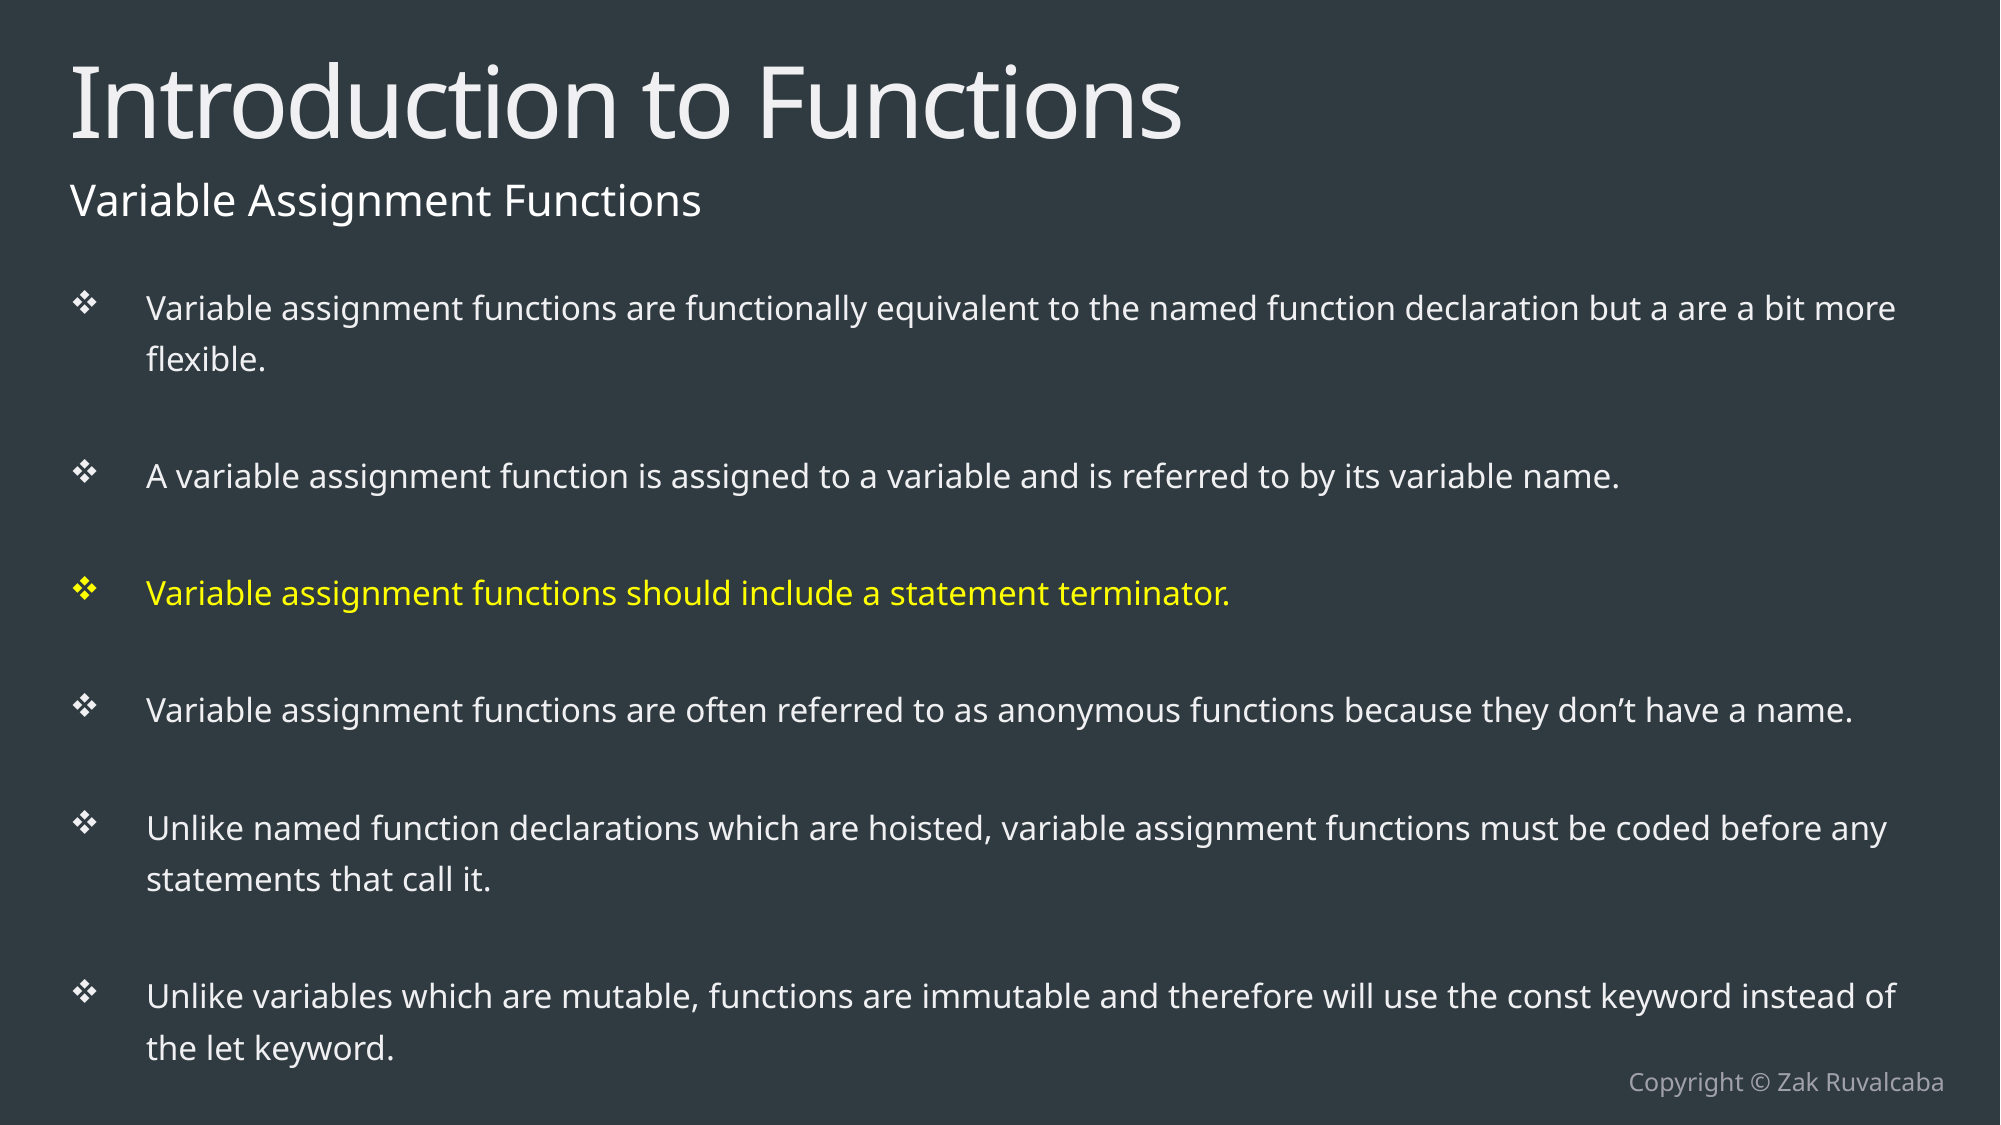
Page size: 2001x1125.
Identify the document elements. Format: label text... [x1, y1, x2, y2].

list Variable assignment functions are functionally equivalent to the named function declaration but a are a bit more flexible. A variable assignment function is assigned to a variable and is referred to by its variable name. Variable assignment functions should include a statement terminator. Variable assignment functions are often referred to as anonymous functions because they don’t have a name. Unlike named function declarations which are hoisted, variable assignment functions must be coded before any statements that call it. Unlike variables which are mutable, functions are immutable and therefore will use the const keyword instead of the let keyword. [55, 267, 1945, 1035]
list Variable Assignment Functions [55, 149, 1820, 209]
title Introduction to Functions [55, 30, 1819, 149]
